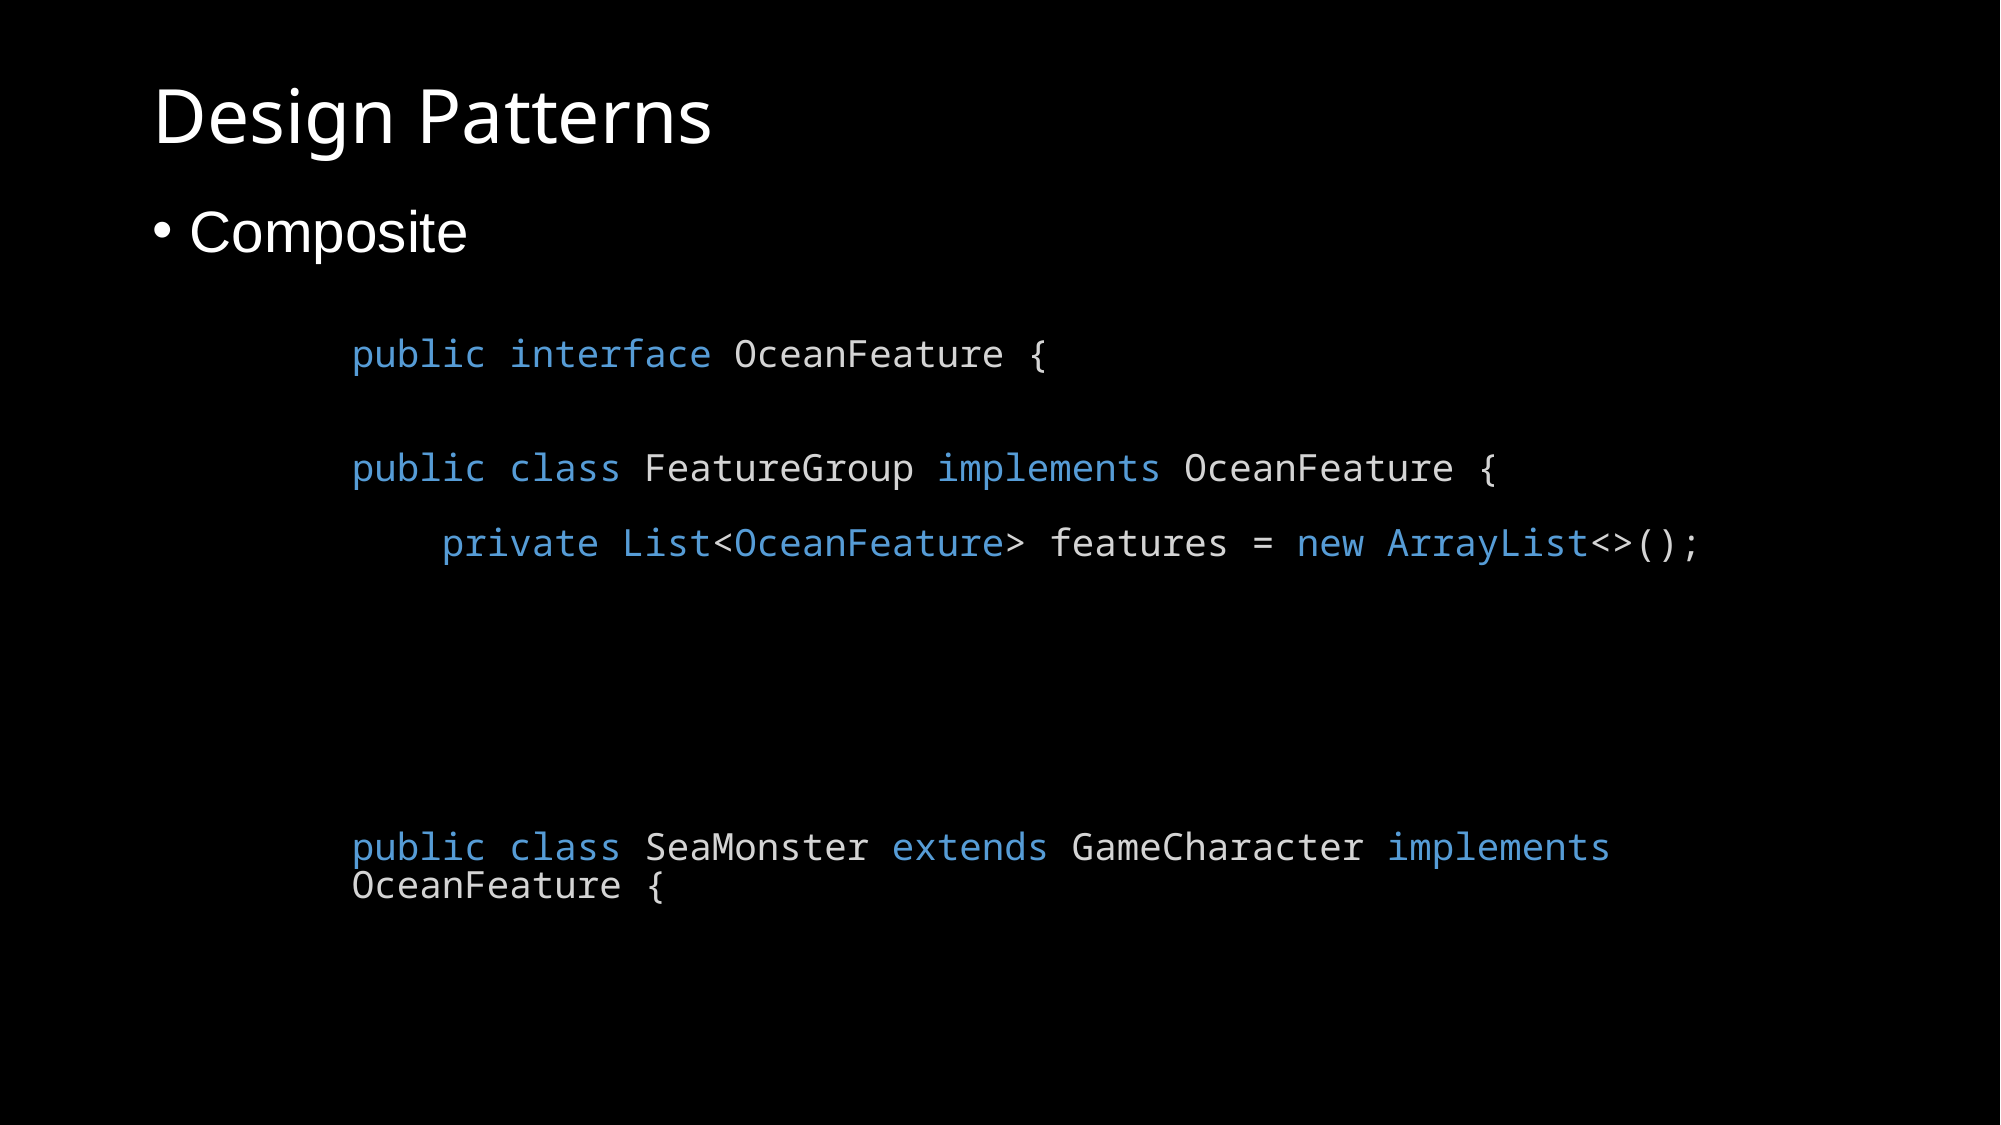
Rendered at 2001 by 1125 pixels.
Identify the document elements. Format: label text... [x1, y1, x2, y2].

title Design Patterns [137, 59, 1863, 178]
list Composite [137, 194, 1863, 1014]
text_box public class SeaMonster extends GameCharacter implements OceanFeature { [337, 823, 1821, 913]
text_box public class FeatureGroup implements OceanFeature { private List<OceanFeature> features = new ArrayList<>(); [337, 444, 1773, 572]
text_box public interface OceanFeature { [337, 329, 1338, 383]
